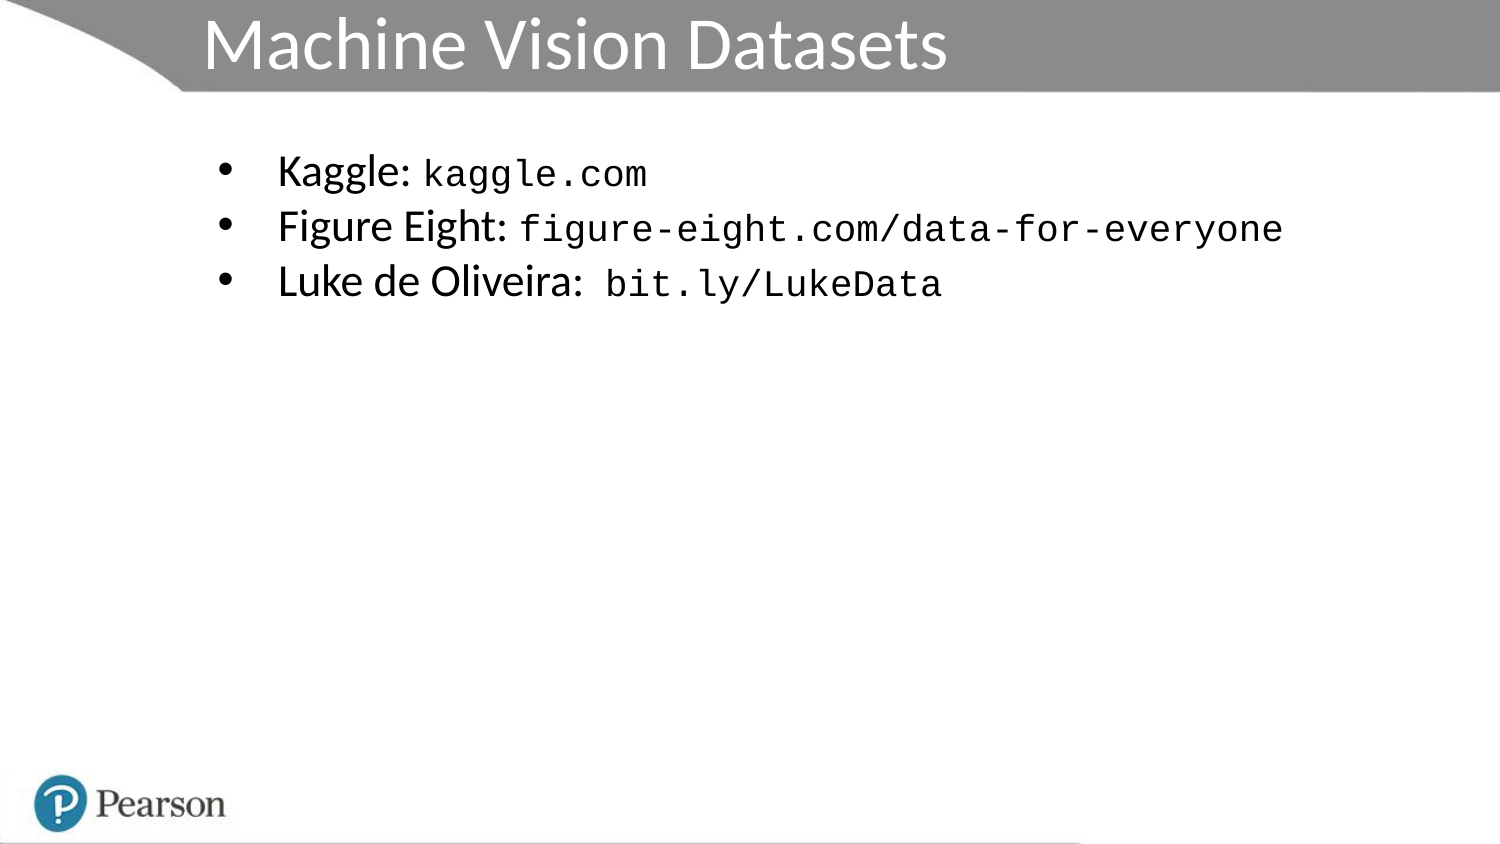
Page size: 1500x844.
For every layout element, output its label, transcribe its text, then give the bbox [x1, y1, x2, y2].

picture [0, 0, 1500, 844]
text_box Kaggle: kaggle.com Figure Eight: figure-eight.com/data-for-everyone Luke de Oliveira: bit.ly/LukeData [188, 133, 1425, 716]
text_box Machine Vision Datasets [187, 0, 1426, 79]
